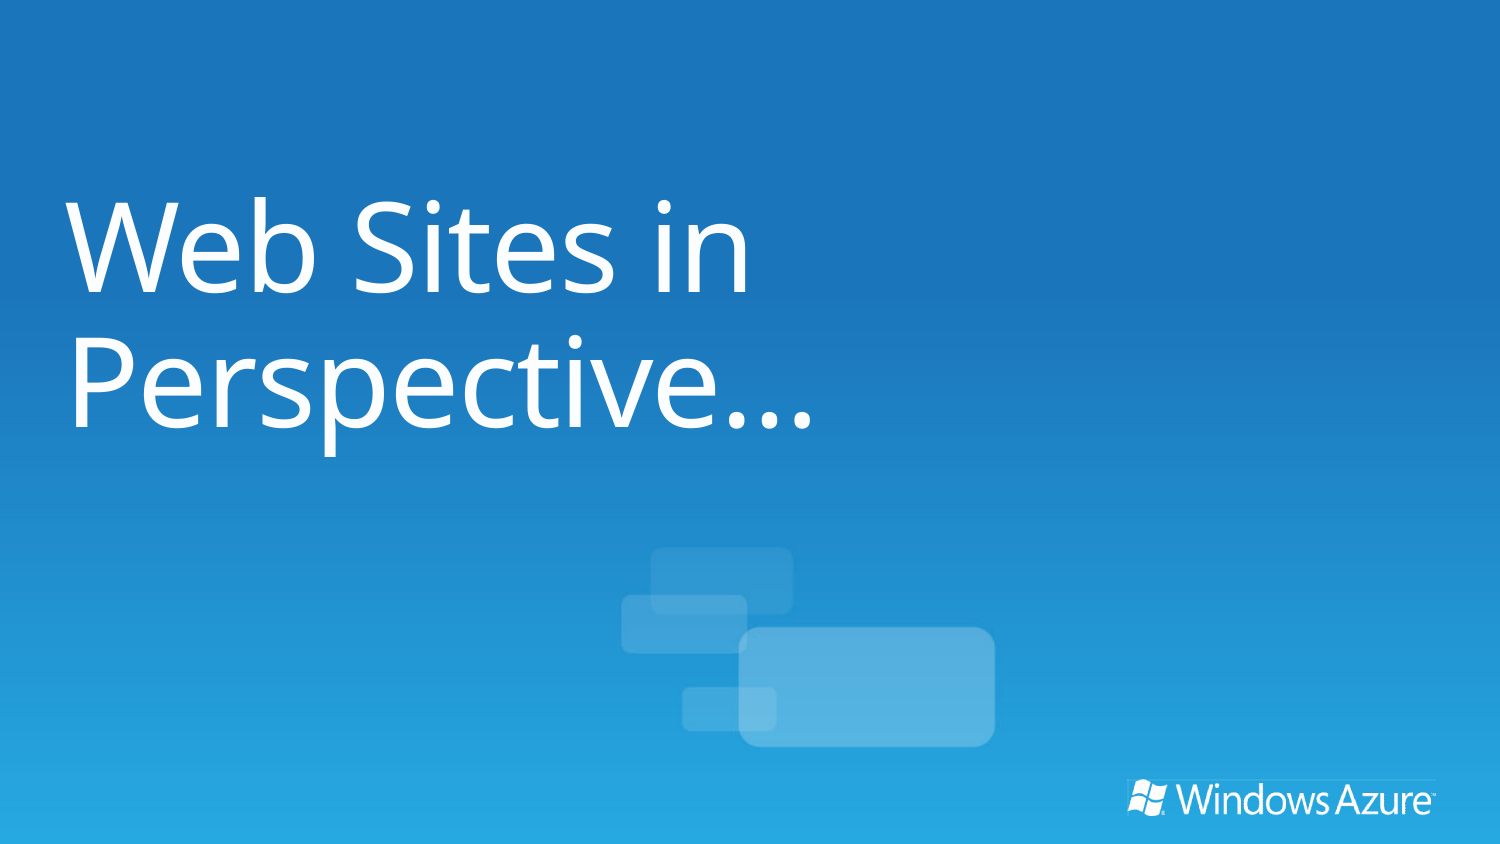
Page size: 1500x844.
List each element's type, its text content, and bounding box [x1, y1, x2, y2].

picture [0, 0, 1500, 844]
list Web Sites in Perspective… [64, 234, 1381, 404]
